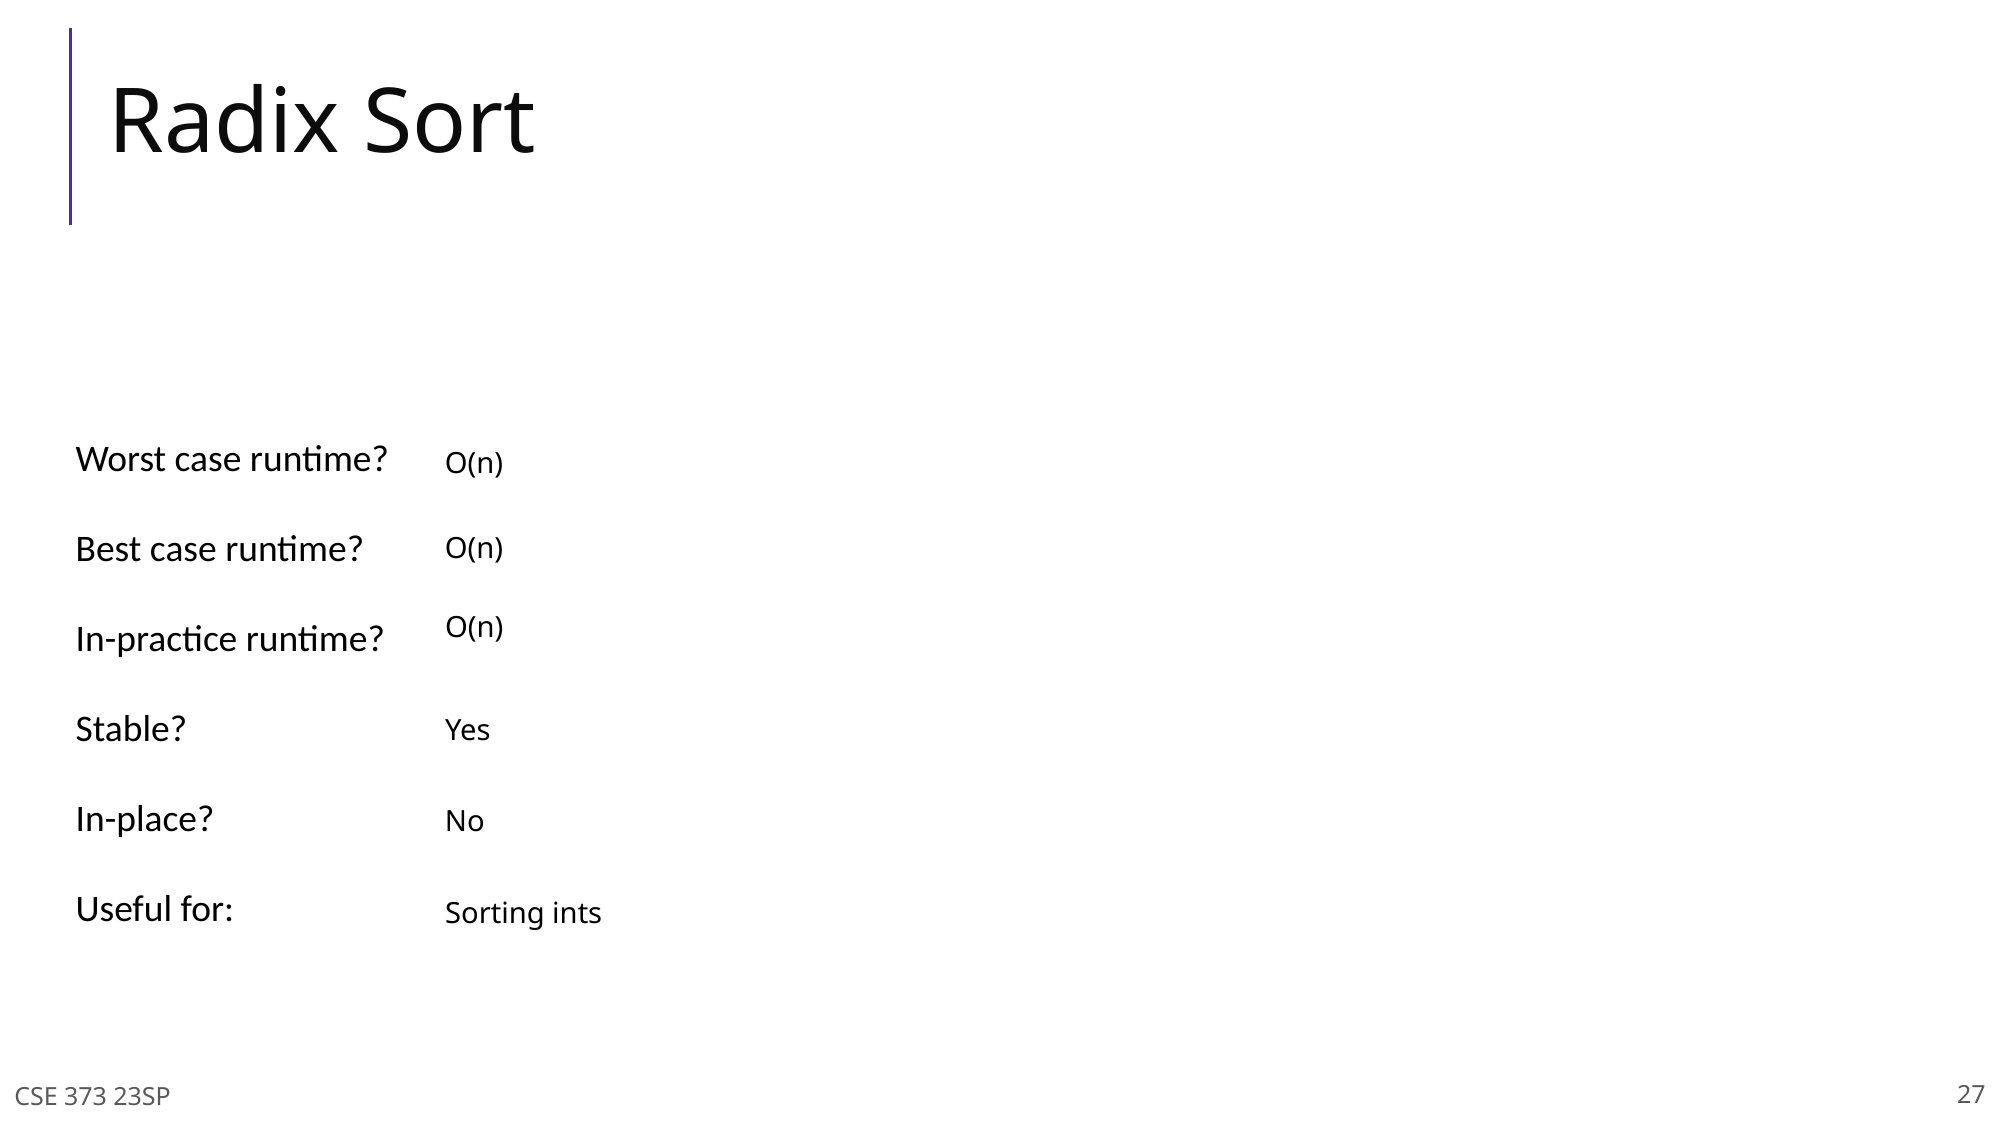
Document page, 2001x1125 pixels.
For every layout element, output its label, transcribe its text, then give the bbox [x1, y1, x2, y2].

text_box Worst case runtime? Best case runtime? In-practice runtime? Stable? In-place? Useful for: [60, 426, 409, 937]
text_box O(n) [430, 514, 579, 580]
text_box Sorting ints [430, 878, 1396, 944]
text_box Yes [430, 696, 1351, 762]
text_box O(n) [430, 429, 1020, 495]
text_box O(n) [430, 592, 1440, 658]
text_box No [430, 787, 677, 853]
title Radix Sort [94, 43, 1930, 210]
